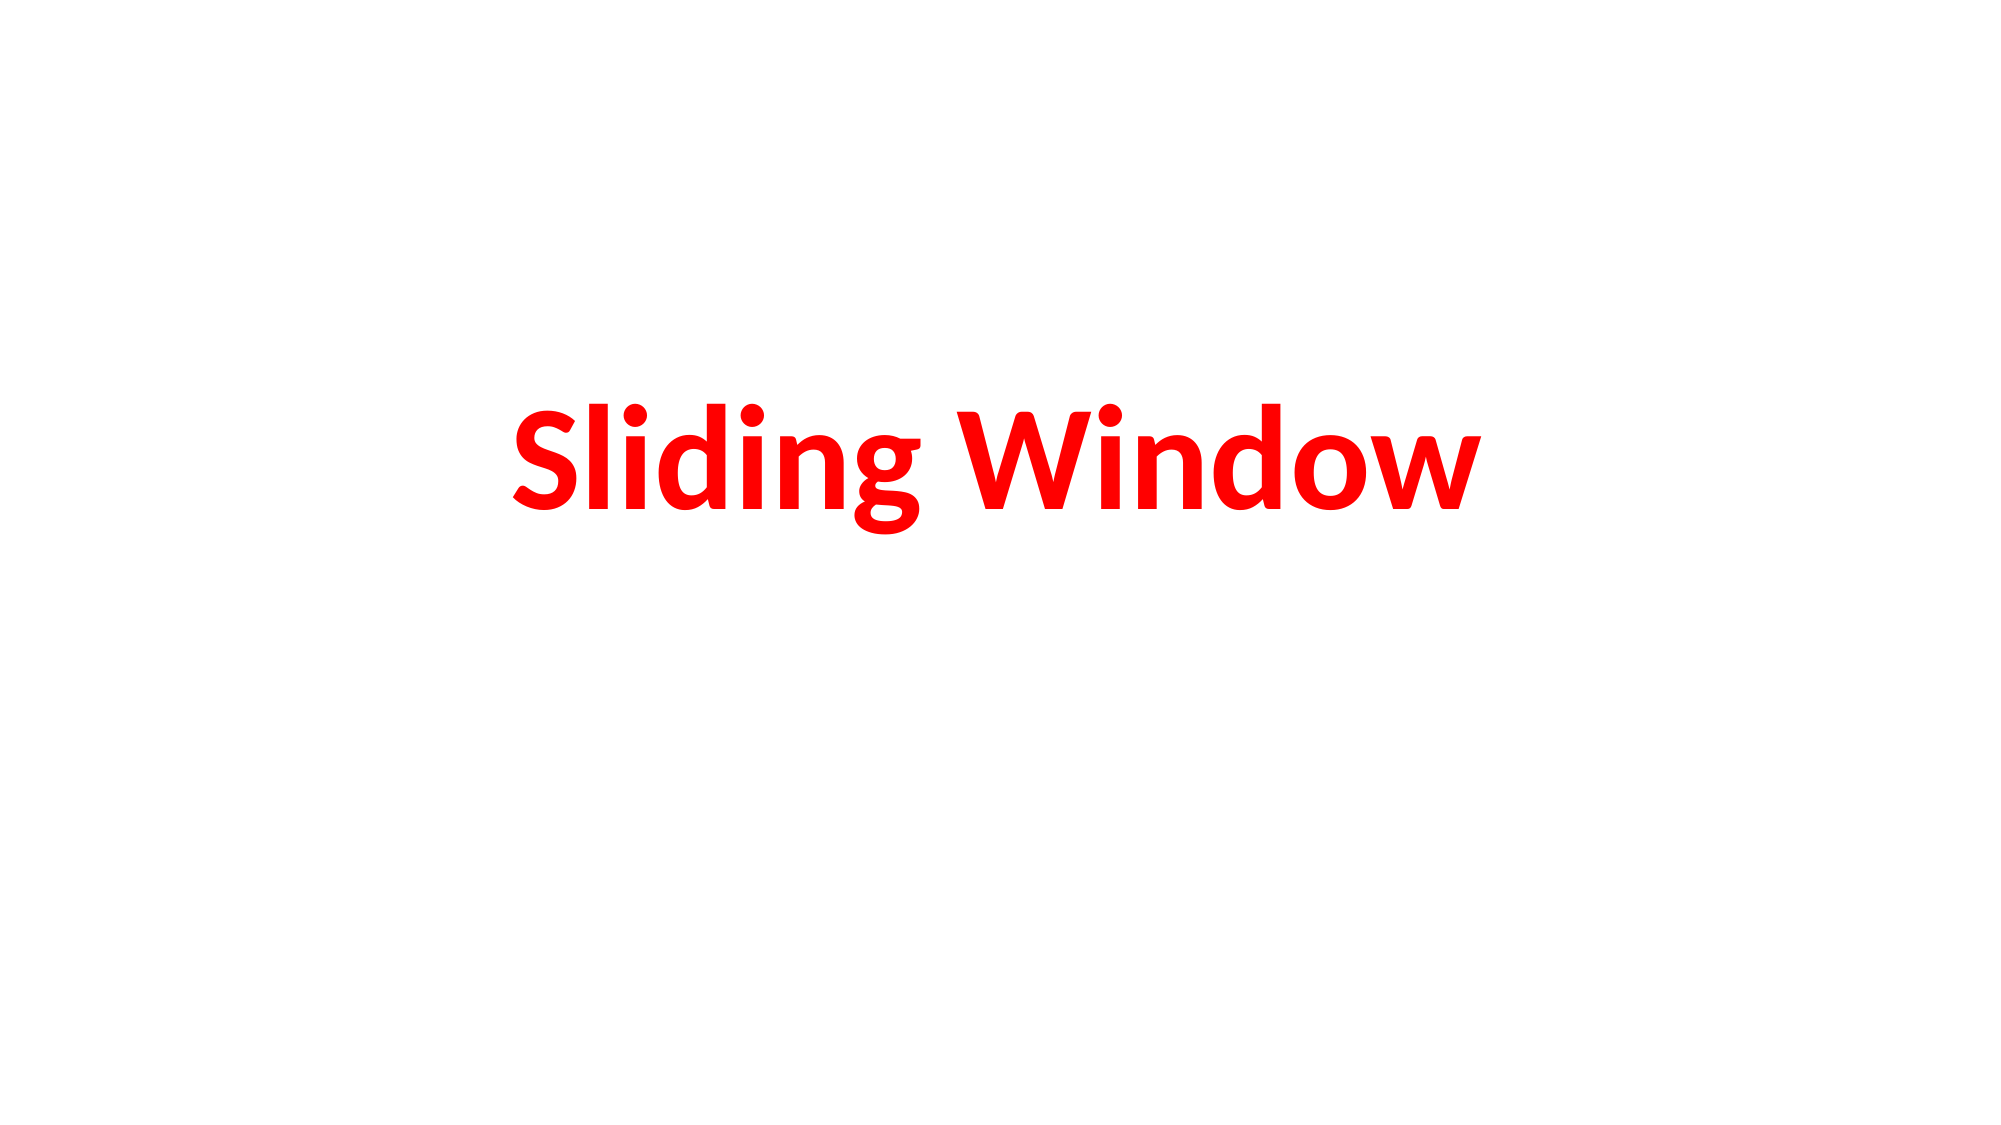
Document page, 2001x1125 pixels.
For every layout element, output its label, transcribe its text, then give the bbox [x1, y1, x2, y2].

text_box Sliding Window [495, 352, 1532, 548]
